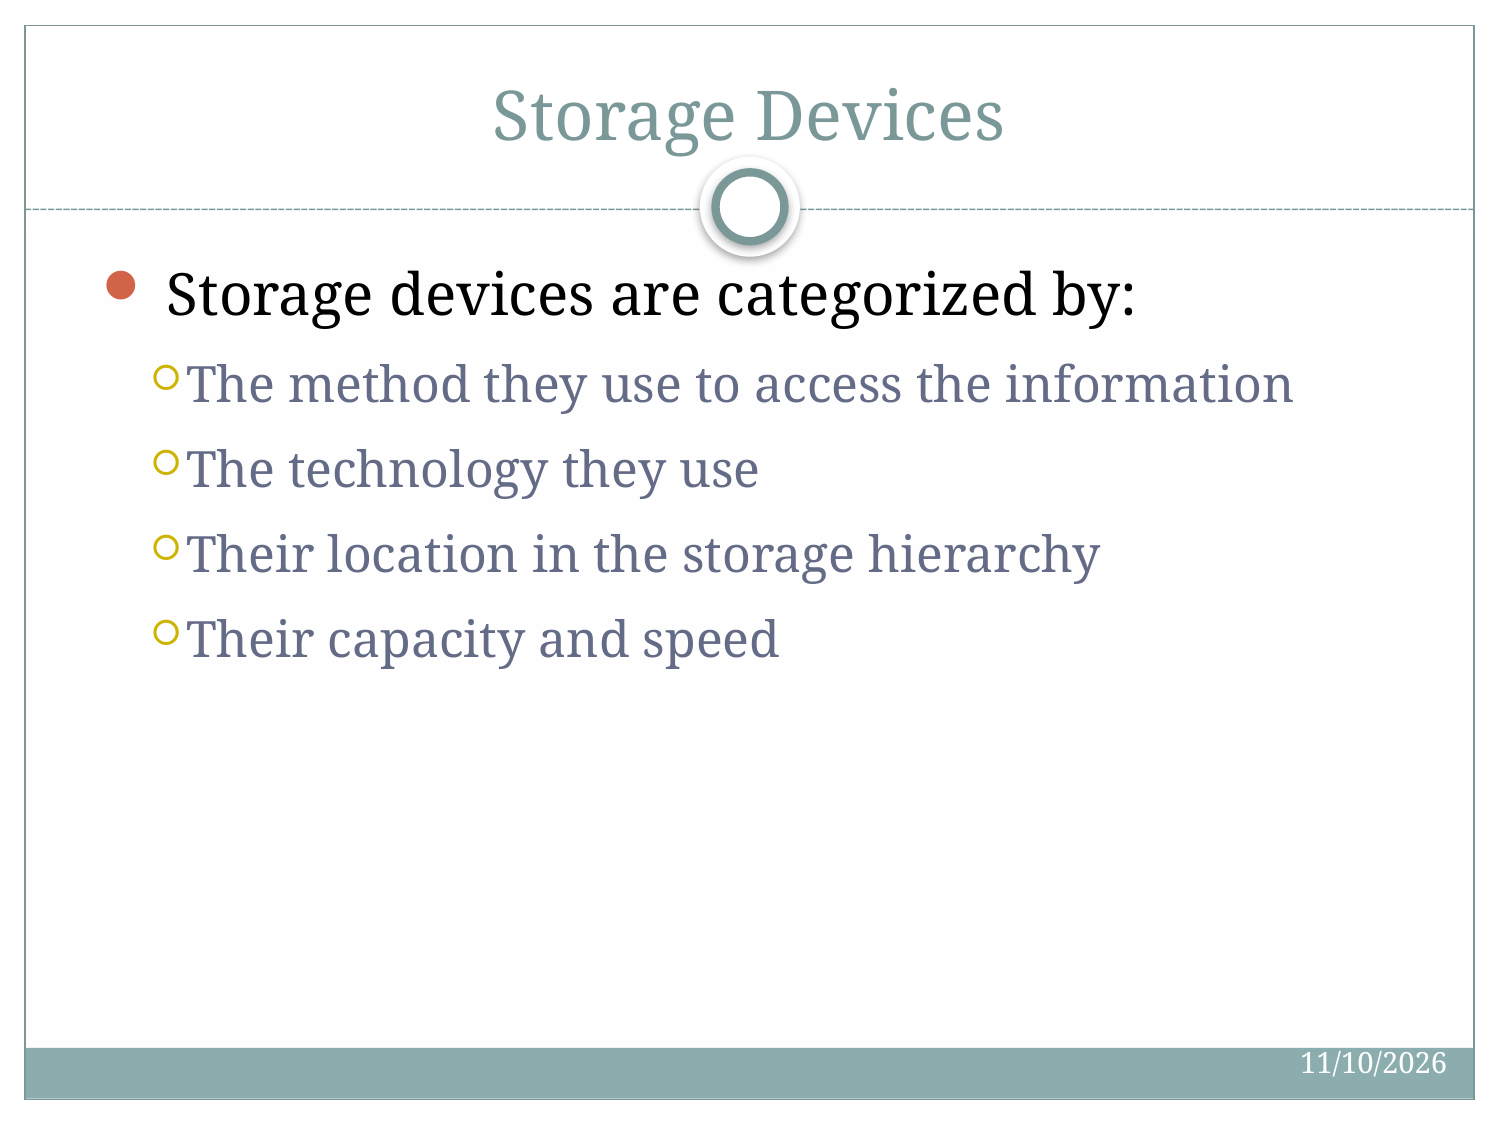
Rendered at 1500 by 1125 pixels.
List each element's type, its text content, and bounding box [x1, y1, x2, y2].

text_box 2/18/2020 [962, 1037, 1462, 1098]
text_box Storage devices are categorized by: The method they use to access the information The technology they use Their location in the storage hierarchy Their capacity and speed [87, 249, 1438, 825]
text_box Storage Devices [49, 37, 1450, 162]
